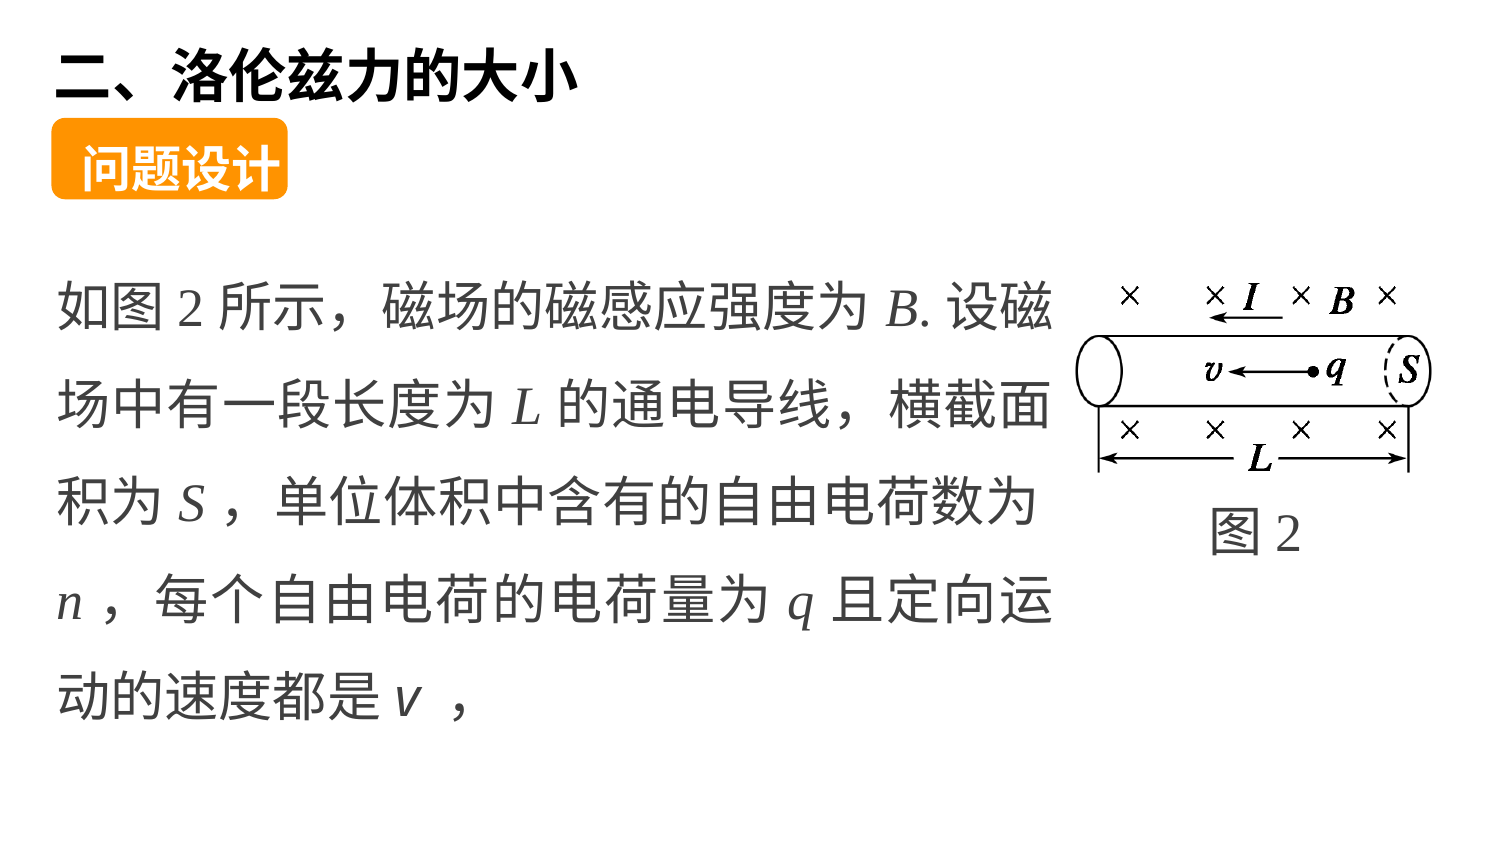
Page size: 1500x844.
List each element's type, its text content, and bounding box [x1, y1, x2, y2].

picture [1070, 275, 1438, 482]
text_box 如图2所示，磁场的磁感应强度为B.设磁场中有一段长度为L的通电导线，横截面积为S，单位体积中含有的自由电荷数为n，每个自由电荷的电荷量为q且定向运动的速度都是v ， [41, 232, 1069, 735]
text_box 二、洛伦兹力的大小 [39, 0, 594, 117]
text_box 问题设计 [49, 115, 290, 202]
text_box 图2 [1193, 490, 1318, 570]
